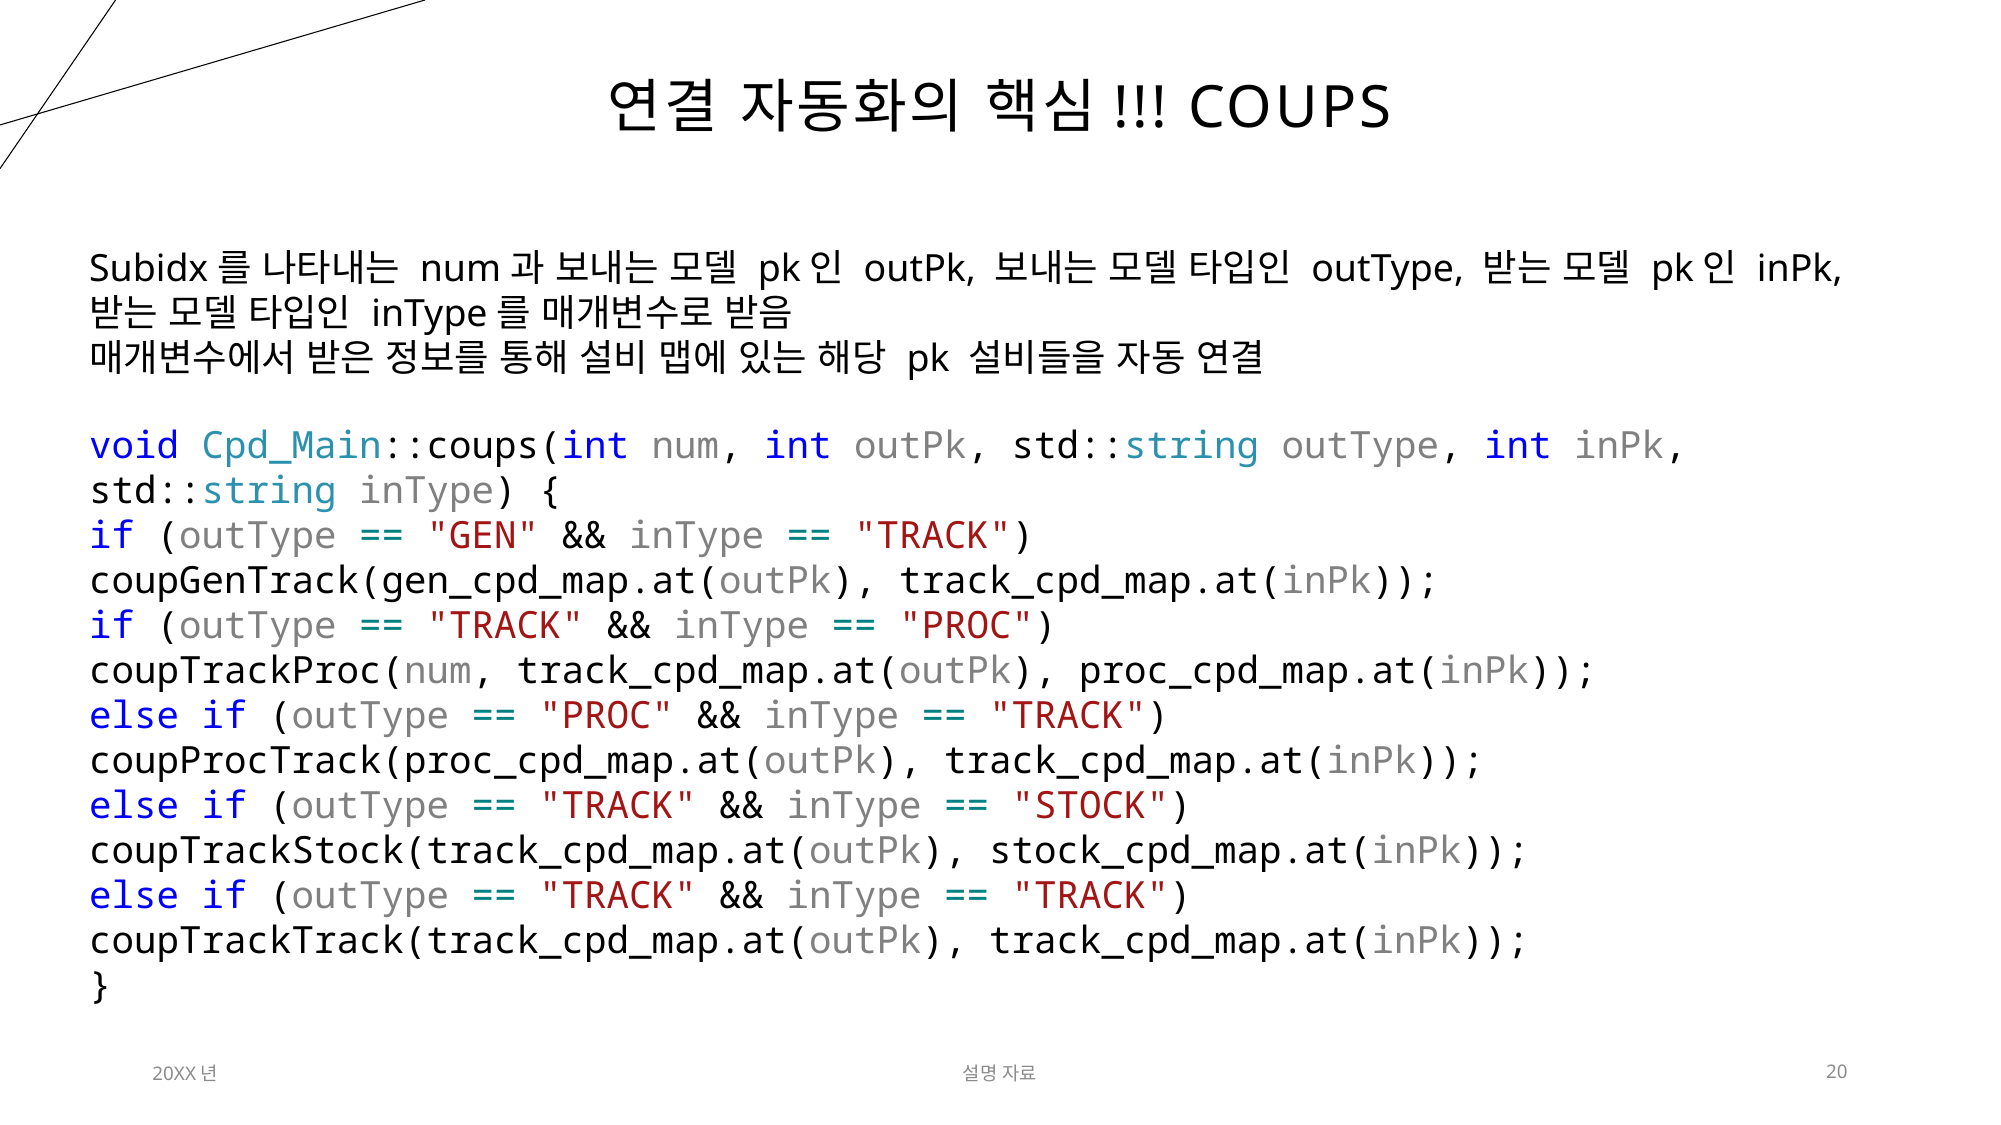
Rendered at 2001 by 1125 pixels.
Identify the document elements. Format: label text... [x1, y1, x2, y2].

title 연결 자동화의 핵심!!! Coups [137, 0, 1863, 218]
footer 설명 자료 [662, 1042, 1338, 1103]
text_box void Cpd_Main::coups(int num, int outPk, std::string outType, int inPk, std::string inType) { if (outType == "GEN" && inType == "TRACK") coupGenTrack(gen_cpd_map.at(outPk), track_cpd_map.at(inPk)); if (outType == "TRACK" && inType == "PROC") coupTrackProc(num, track_cpd_map.at(outPk), proc_cpd_map.at(inPk)); else if (outType == "PROC" && inType == "TRACK") coupProcTrack(proc_cpd_map.at(outPk), track_cpd_map.at(inPk)); else if (outType == "TRACK" && inType == "STOCK") coupTrackStock(track_cpd_map.at(outPk), stock_cpd_map.at(inPk)); else if (outType == "TRACK" && inType == "TRACK") coupTrackTrack(track_cpd_map.at(outPk), track_cpd_map.at(inPk)); } [74, 413, 1909, 1014]
text_box Subidx를 나타내는 num과 보내는 모델 pk인 outPk, 보내는 모델 타입인 outType, 받는 모델 pk인 inPk, 받는 모델 타입인 inType를 매개변수로 받음 매개변수에서 받은 정보를 통해 설비 맵에 있는 해당 pk 설비들을 자동 연결 [74, 236, 1940, 386]
slide_number 20XX년 [137, 1042, 588, 1103]
slide_number 20 [1412, 1042, 1863, 1103]
